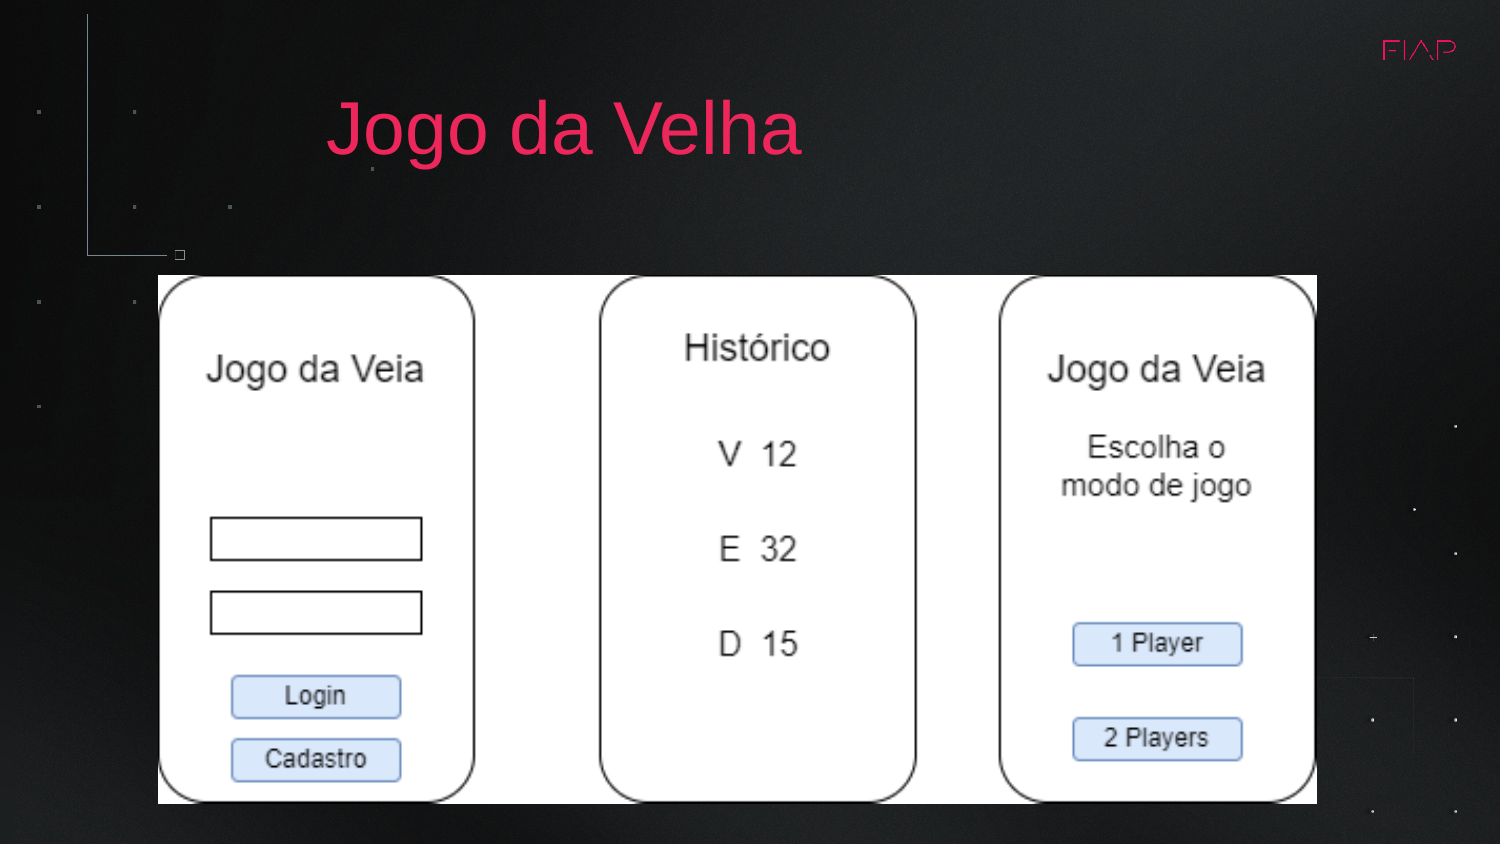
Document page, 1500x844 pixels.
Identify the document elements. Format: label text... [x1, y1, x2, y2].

picture [0, 0, 1500, 844]
text_box Jogo da Velha [378, 72, 1126, 177]
